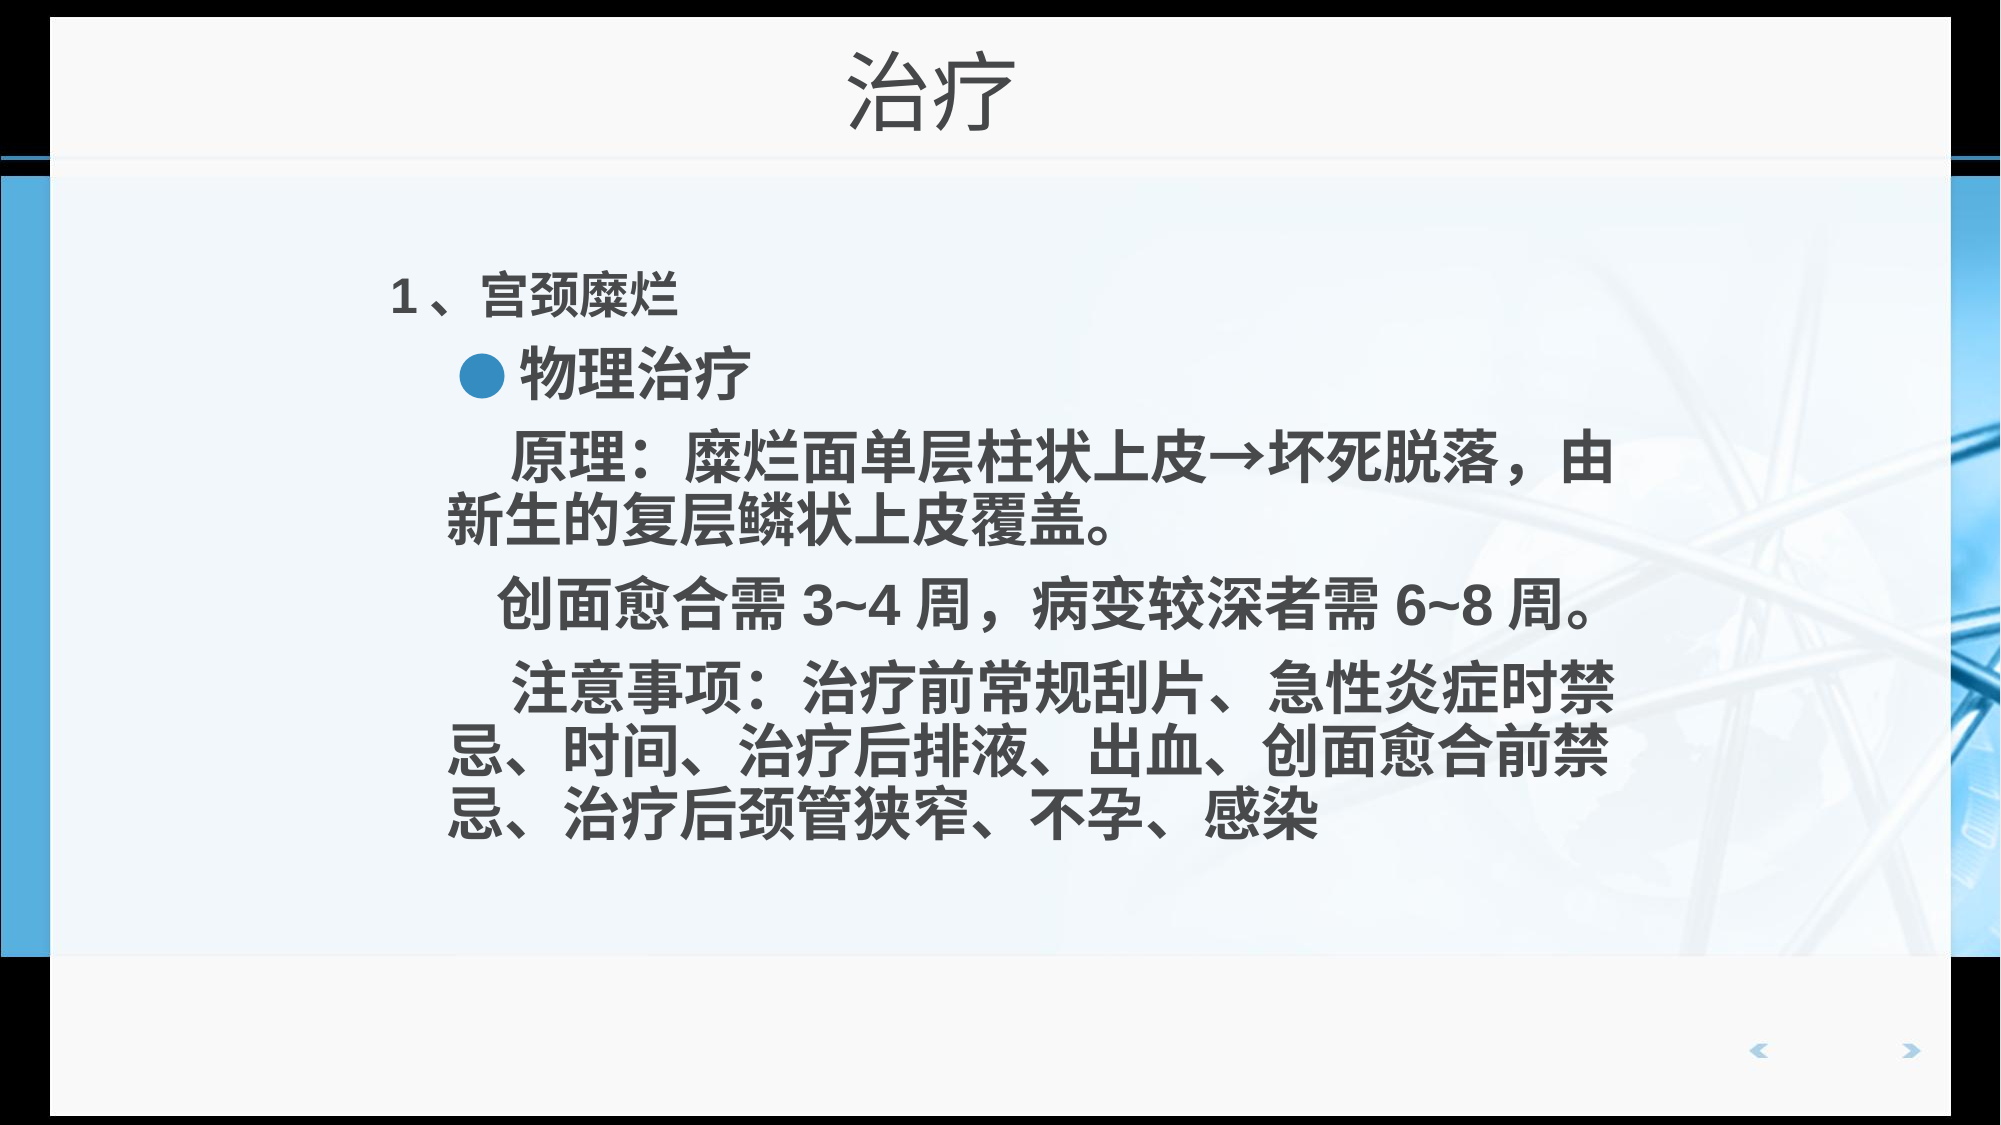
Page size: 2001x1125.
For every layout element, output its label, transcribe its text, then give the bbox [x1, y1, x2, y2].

title 治疗 [137, 29, 1863, 151]
picture [0, 0, 2001, 1125]
list 1、宫颈糜烂 ●物理治疗 原理：糜烂面单层柱状上皮→坏死脱落，由新生的复层鳞状上皮覆盖。 创面愈合需3~4周，病变较深者需6~8周。 注意事项：治疗前常规刮片、急性炎症时禁忌、时间、治疗后排液、出血、创面愈合前禁忌、治疗后颈管狭窄、不孕、感染 [374, 262, 1663, 1001]
